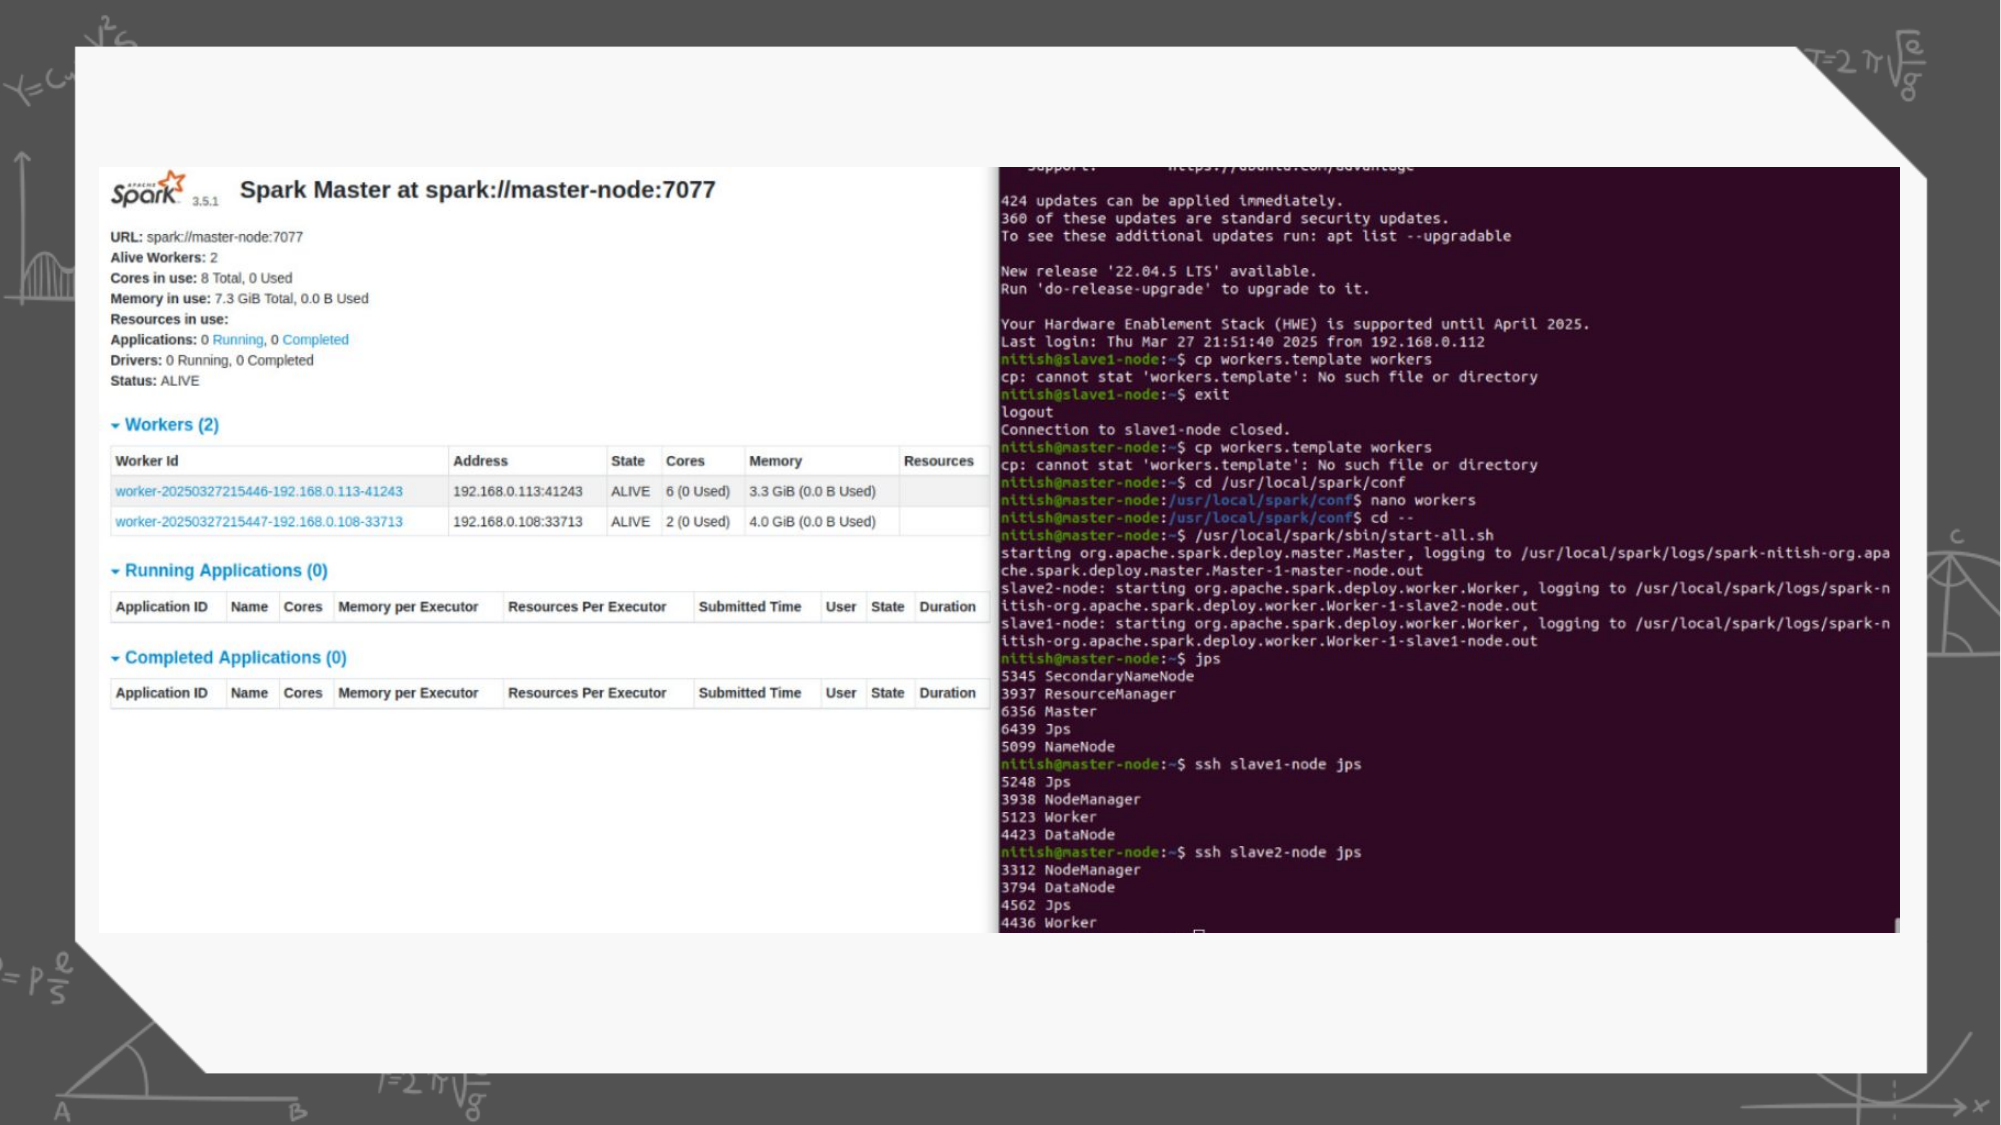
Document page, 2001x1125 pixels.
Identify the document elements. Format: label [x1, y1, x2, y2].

picture [0, 0, 2001, 1125]
title [99, 45, 1900, 167]
